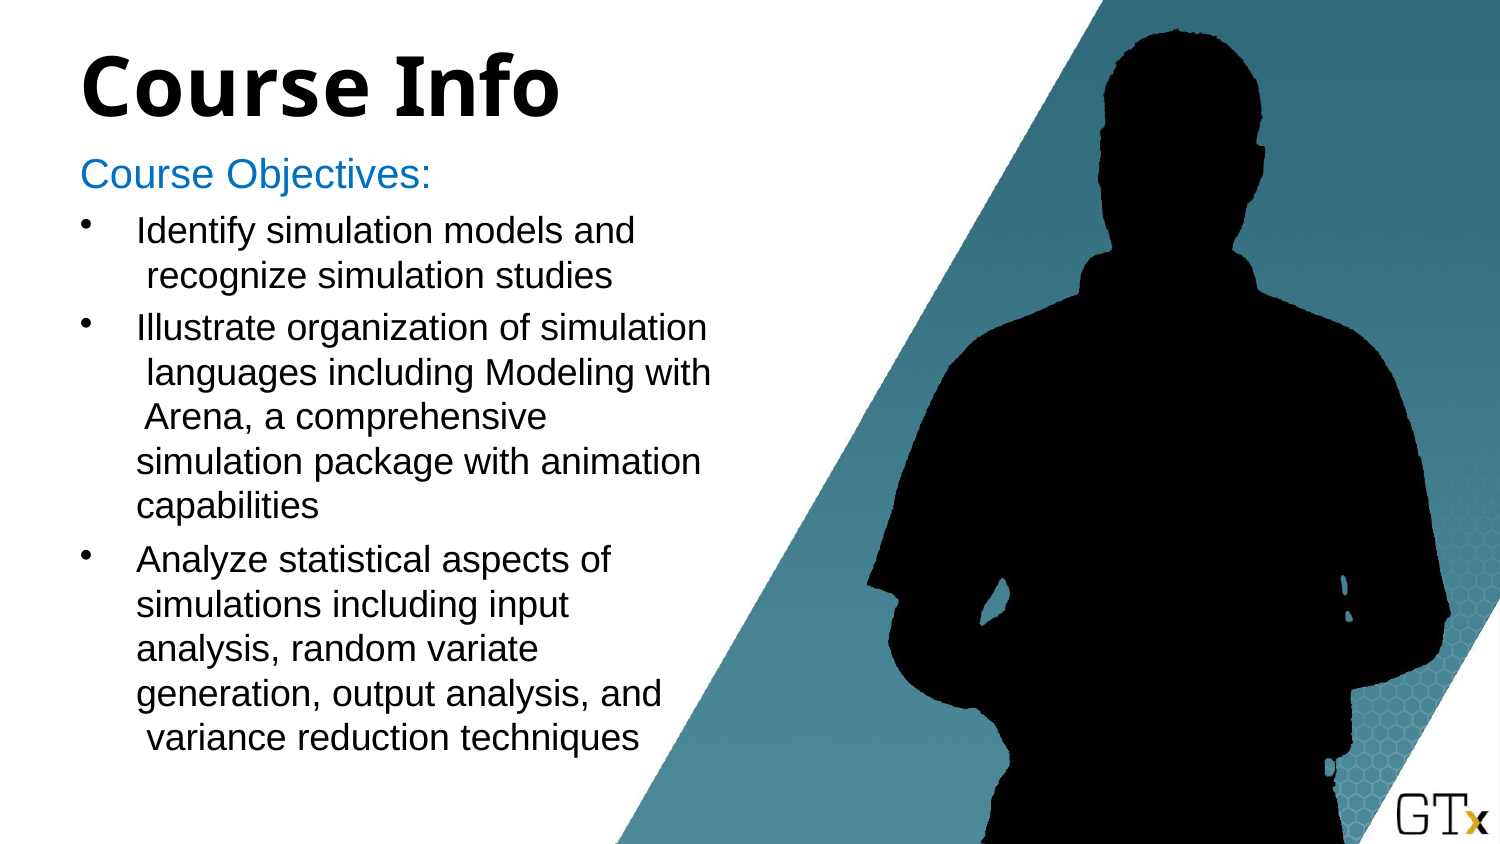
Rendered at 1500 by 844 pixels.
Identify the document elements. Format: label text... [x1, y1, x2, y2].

picture [0, 0, 1500, 844]
text_box Course Objectives: Identify simulation models and recognize simulation studies Illustrate organization of simulation languages including Modeling with Arena, a comprehensive simulation package with animation capabilities Analyze statistical aspects of simulations including input analysis, random variate generation, output analysis, and variance reduction techniques [77, 134, 716, 760]
title Course Info [77, 30, 571, 134]
